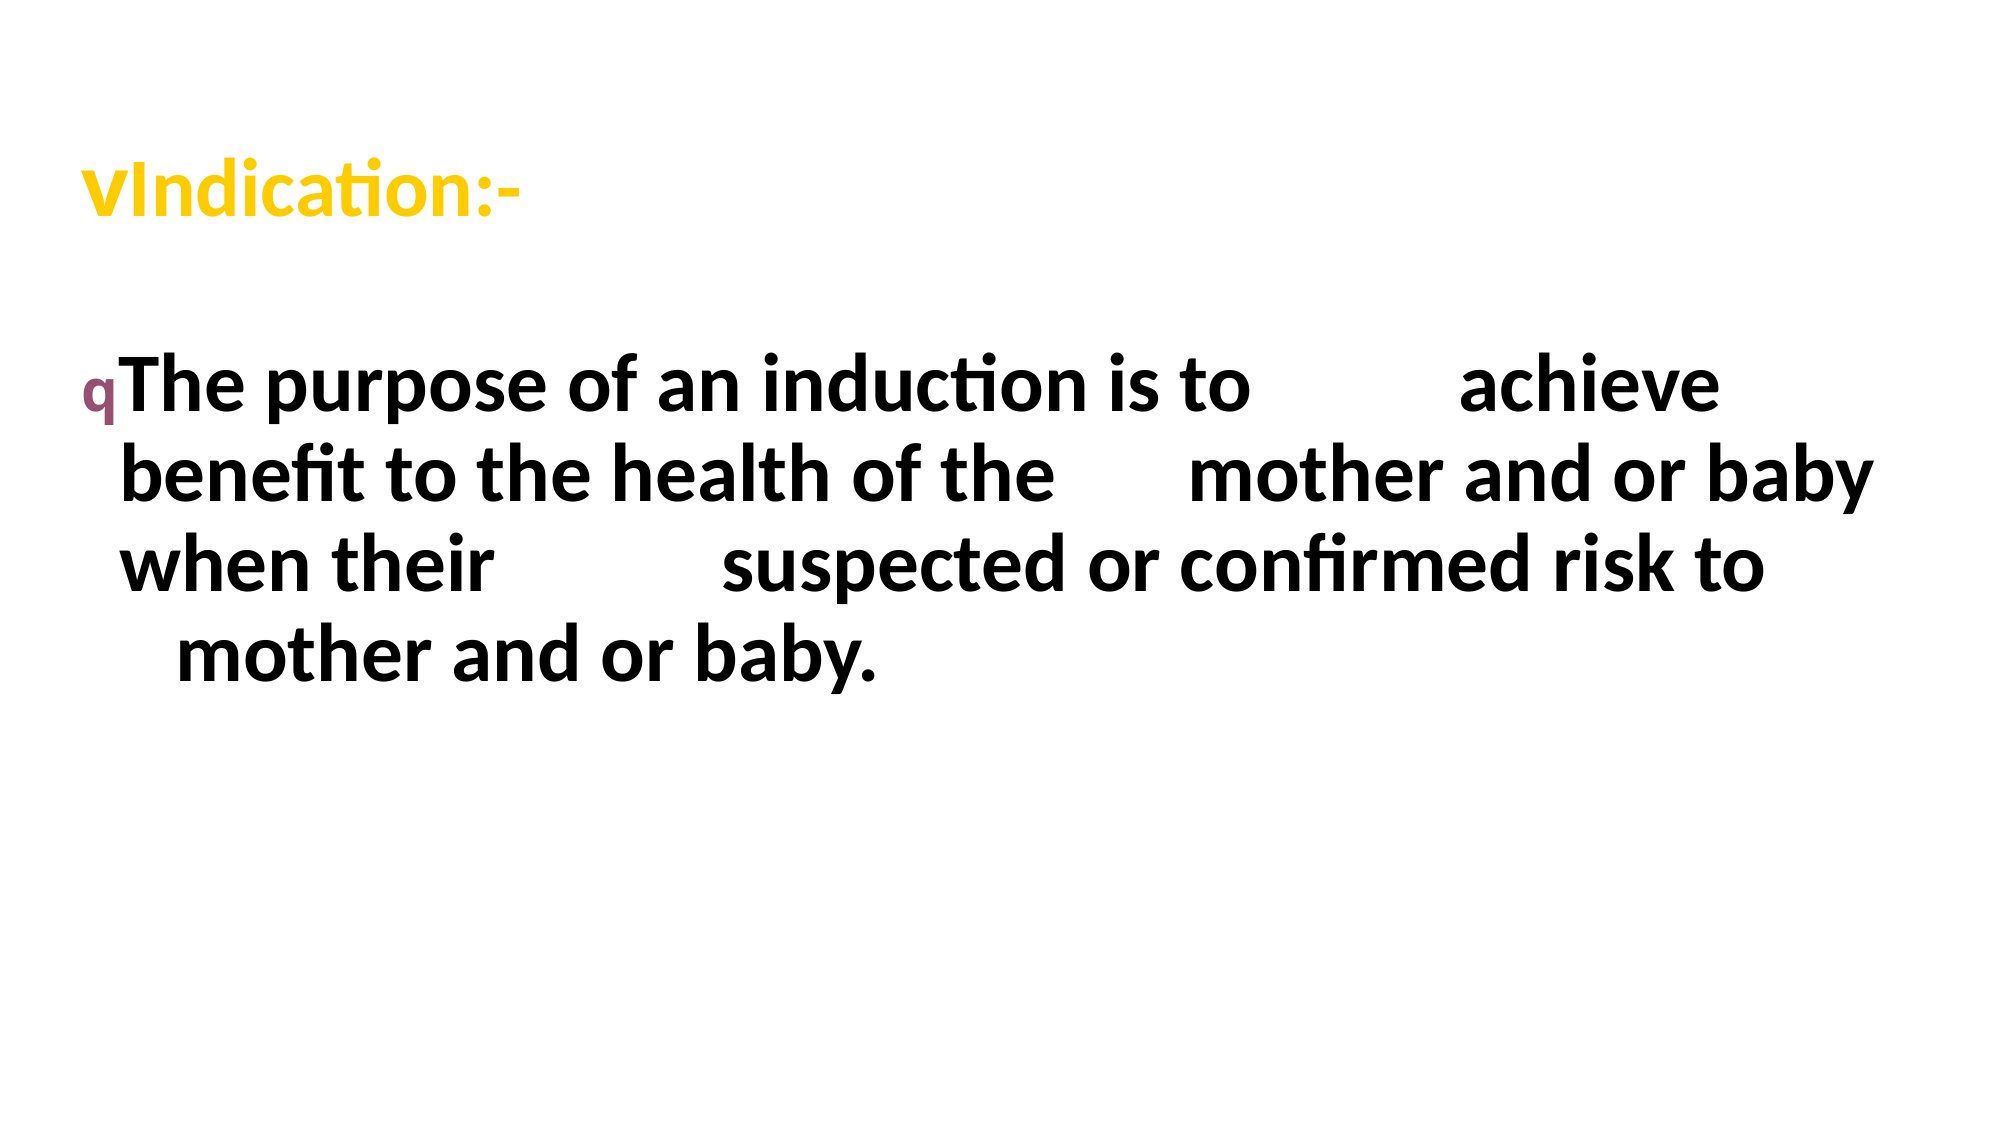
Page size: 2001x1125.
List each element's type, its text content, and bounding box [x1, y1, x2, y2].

list vIndication:- qThe purpose of an induction is to achieve benefit to the health of the mother and or baby when their suspected or confirmed risk to mother and or baby. [66, 137, 2000, 1125]
